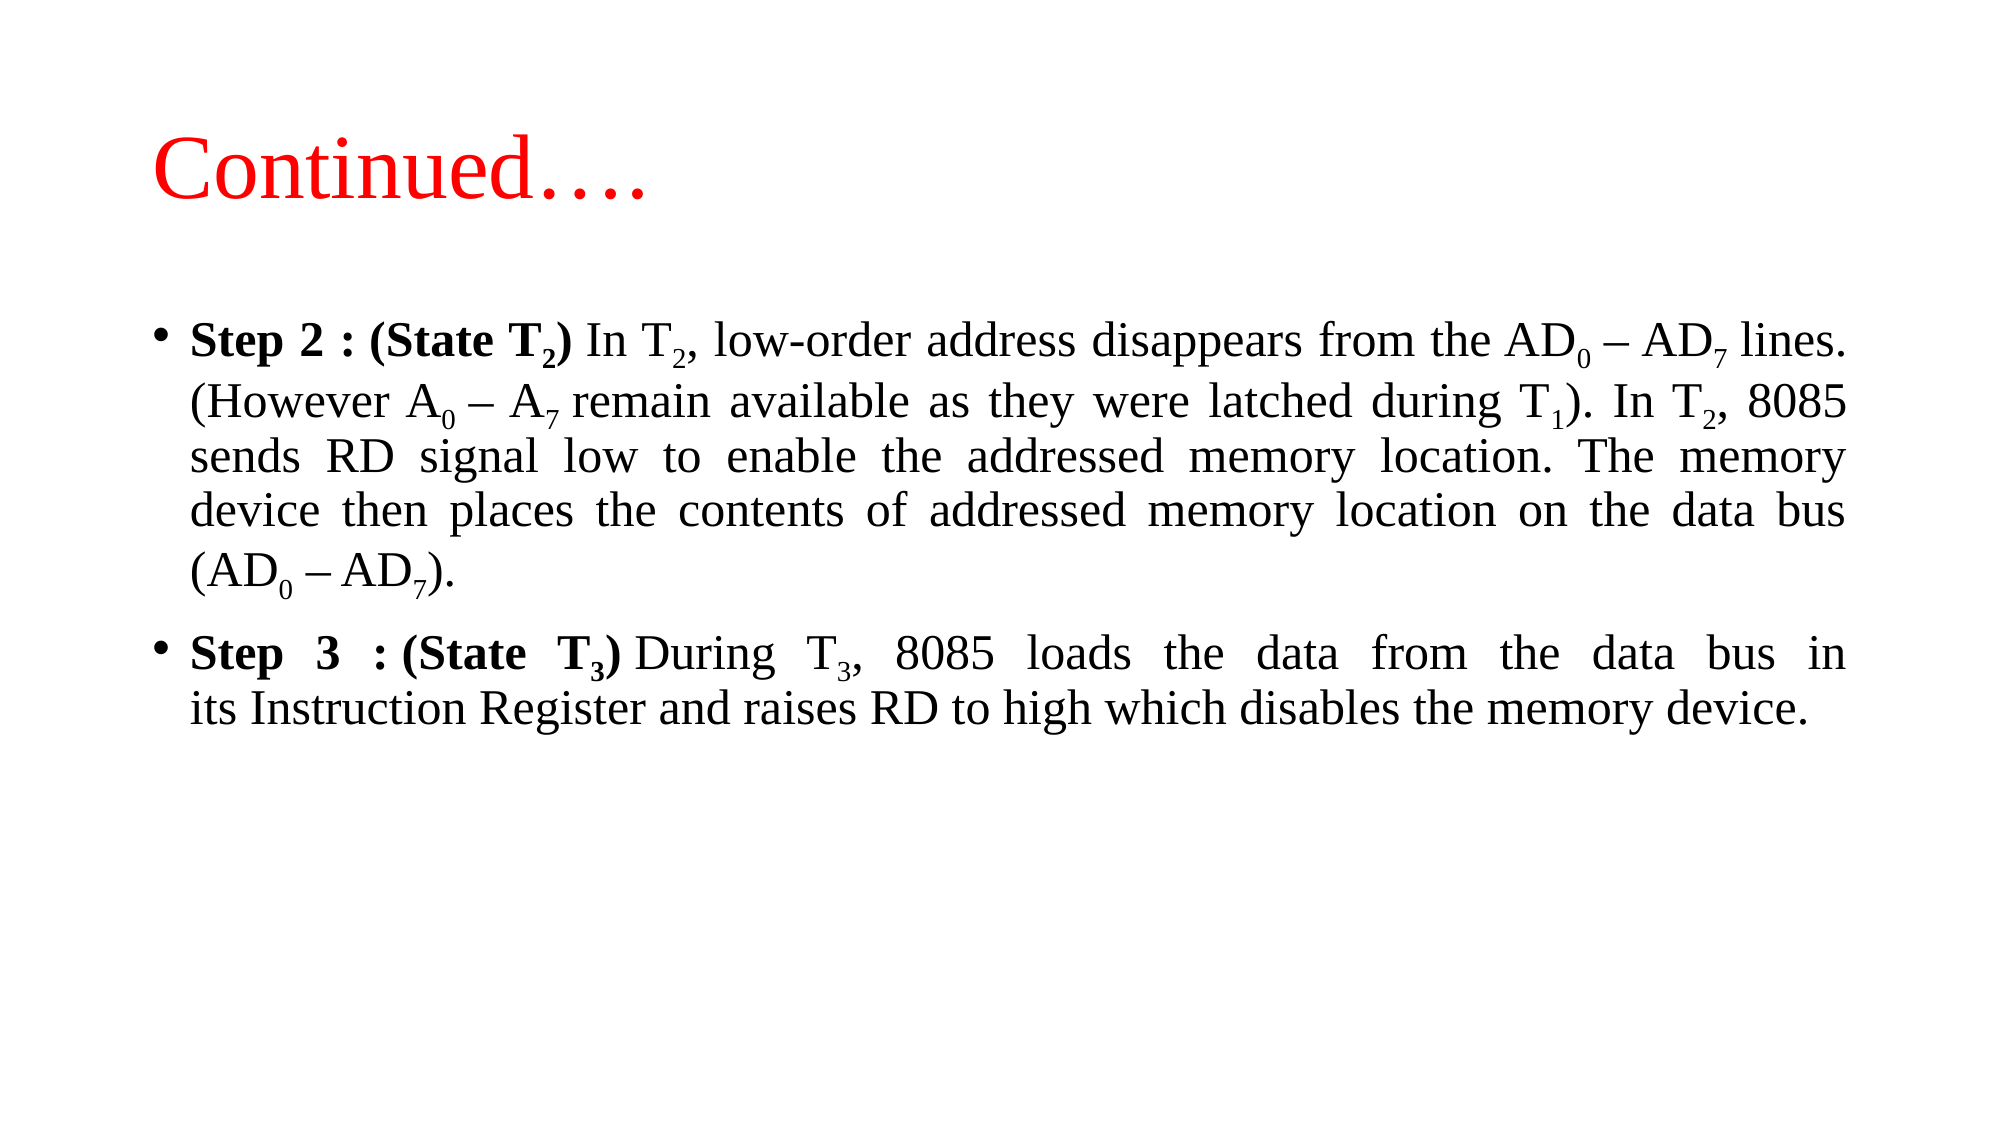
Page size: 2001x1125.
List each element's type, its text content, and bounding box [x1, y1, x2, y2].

title Continued…. [137, 59, 1863, 278]
list Step 2 : (State T2) In T2, low-order address disappears from the AD0 – AD7 lines. (However A0 – A7 remain available as they were latched during T1). In T2, 8085 sends RD signal low to enable the addressed memory location. The memory device then places the contents of addressed memory location on the data bus (AD0 – AD7). Step 3 : (State T3) During T3, 8085 loads the data from the data bus in its Instruction Register and raises RD to high which disables the memory device. [137, 299, 1863, 1014]
